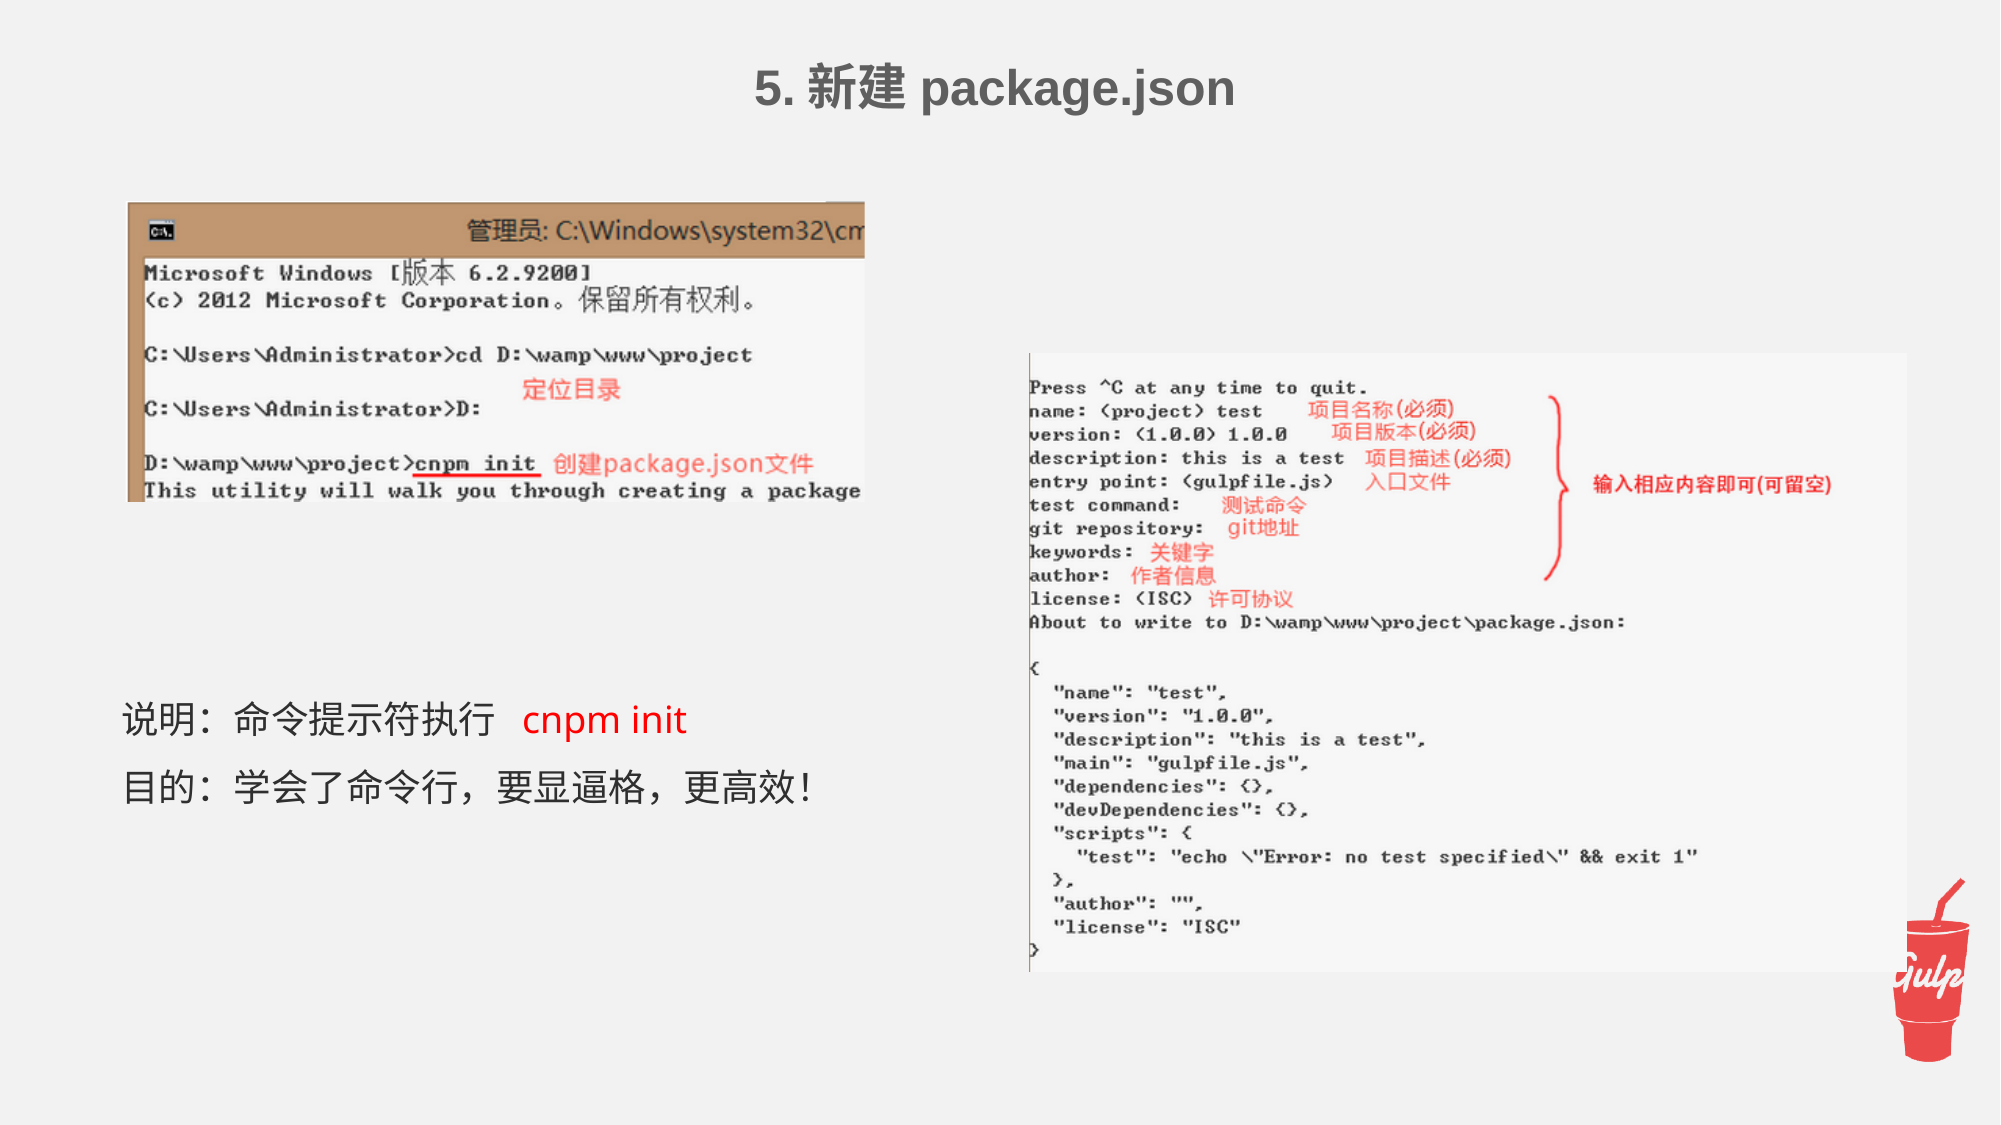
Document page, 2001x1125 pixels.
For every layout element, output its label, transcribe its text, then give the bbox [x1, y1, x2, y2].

text_box 5.新建package.json [212, 48, 1778, 123]
picture [125, 201, 865, 502]
picture [1029, 353, 1970, 1062]
text_box 说明：命令提示符执行 cnpm init 目的：学会了命令行，要显逼格，更高效！ [106, 666, 900, 876]
